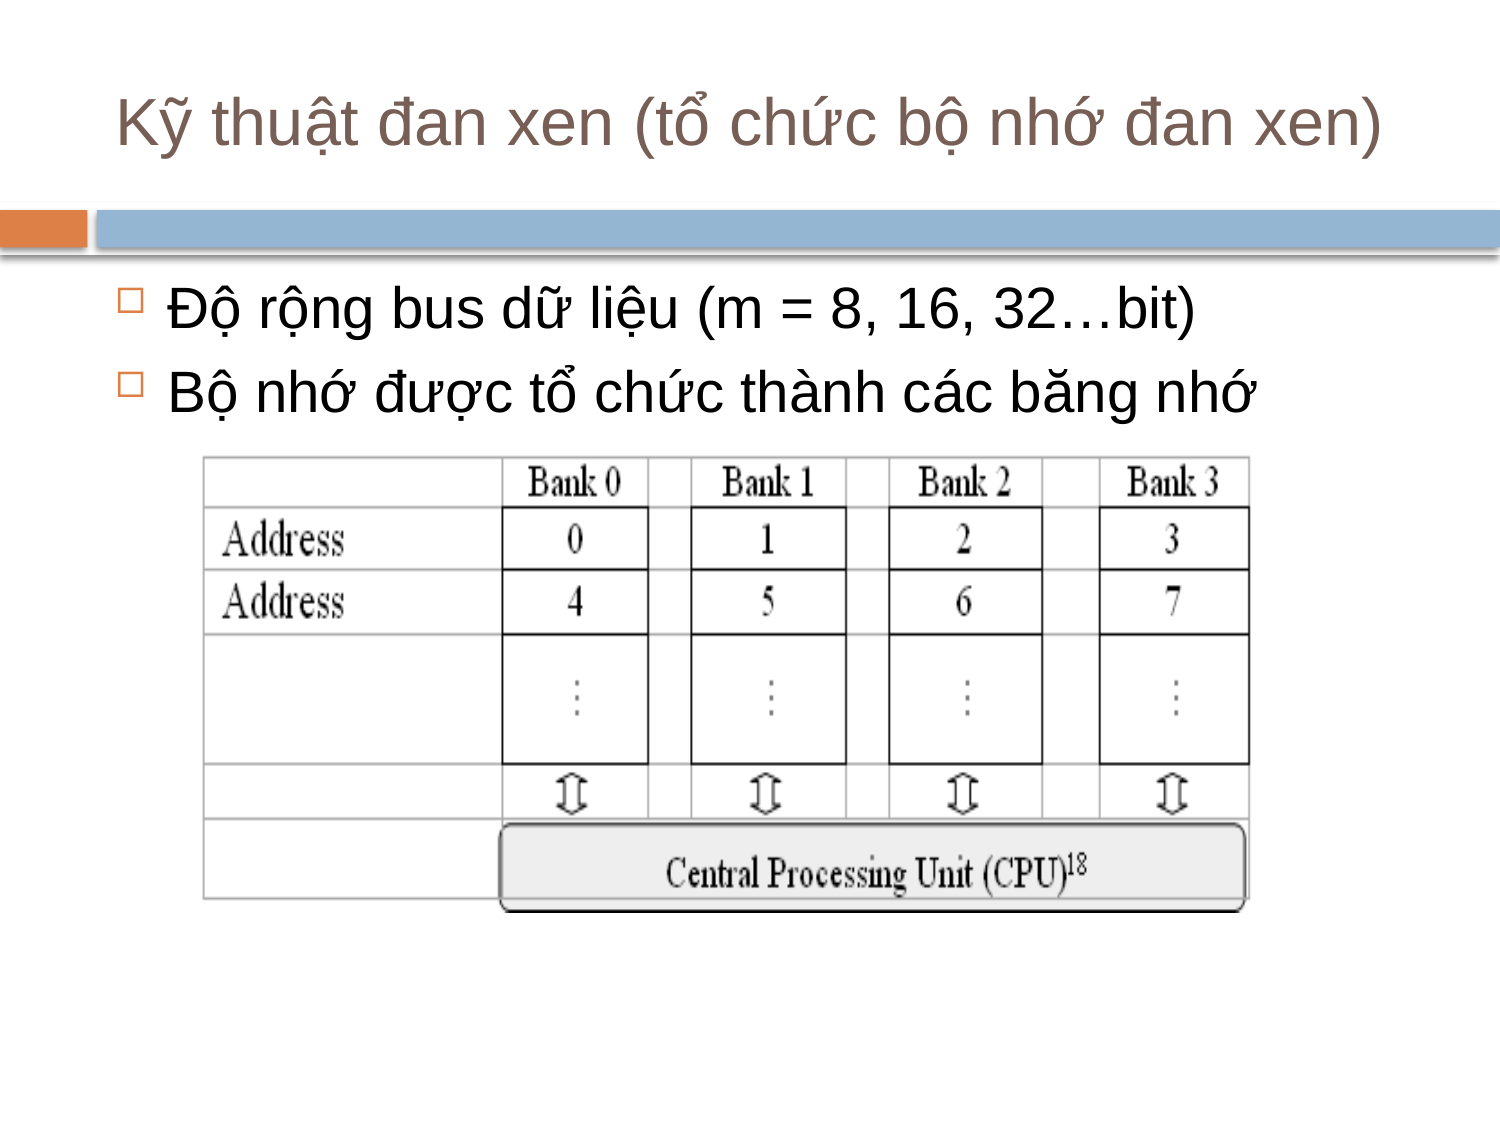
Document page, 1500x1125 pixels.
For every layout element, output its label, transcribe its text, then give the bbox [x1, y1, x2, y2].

list Độ rộng bus dữ liệu (m = 8, 16, 32…bit) Bộ nhớ được tổ chức thành các băng nhớ [100, 262, 1438, 1000]
title Kỹ thuật đan xen (tổ chức bộ nhớ đan xen) [100, 37, 1438, 200]
picture [187, 437, 1263, 913]
